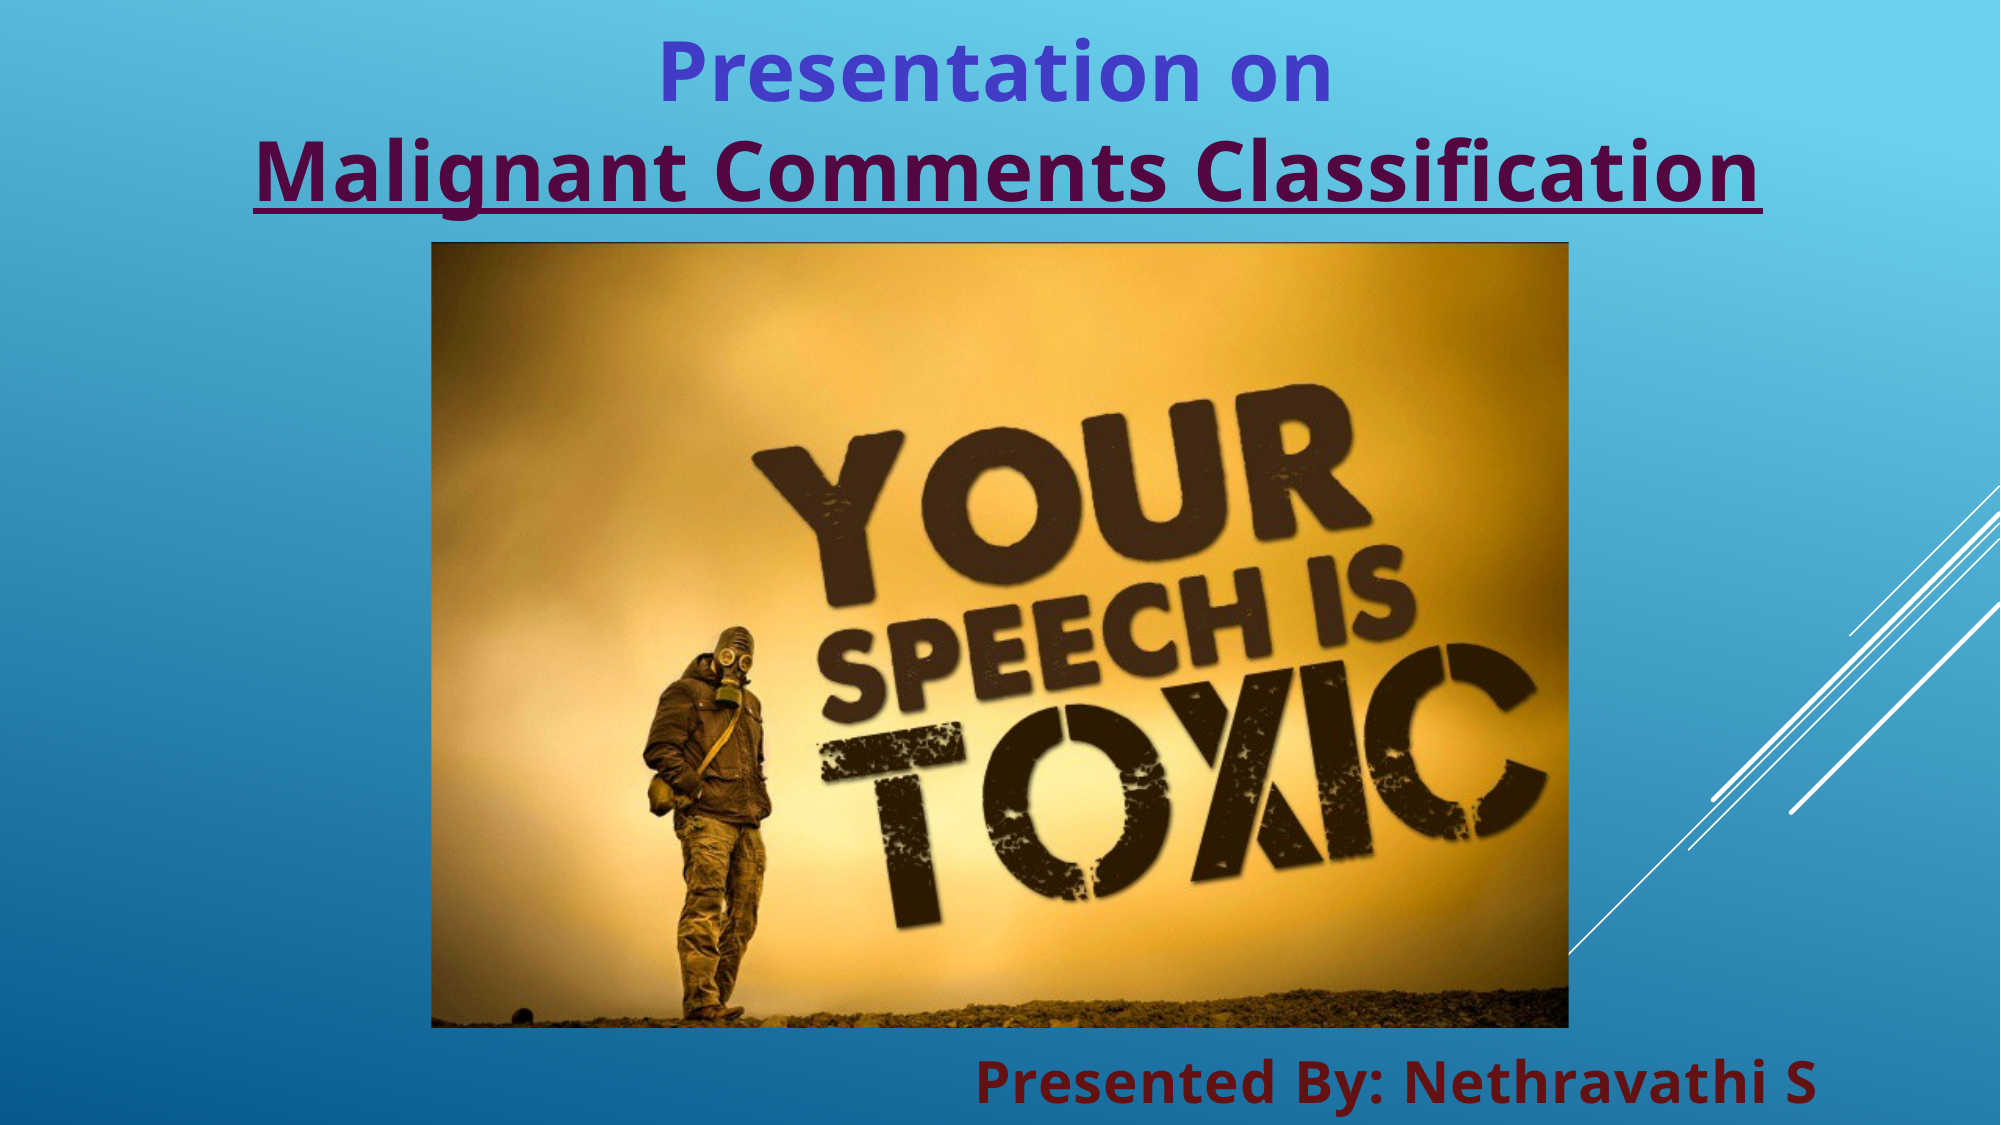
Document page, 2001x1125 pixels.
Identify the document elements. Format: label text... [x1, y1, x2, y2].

text_box Presentation on Malignant Comments Classification [91, 10, 1924, 226]
text_box Presented By: Nethravathi S [959, 1037, 1883, 1123]
picture [430, 242, 1569, 1028]
